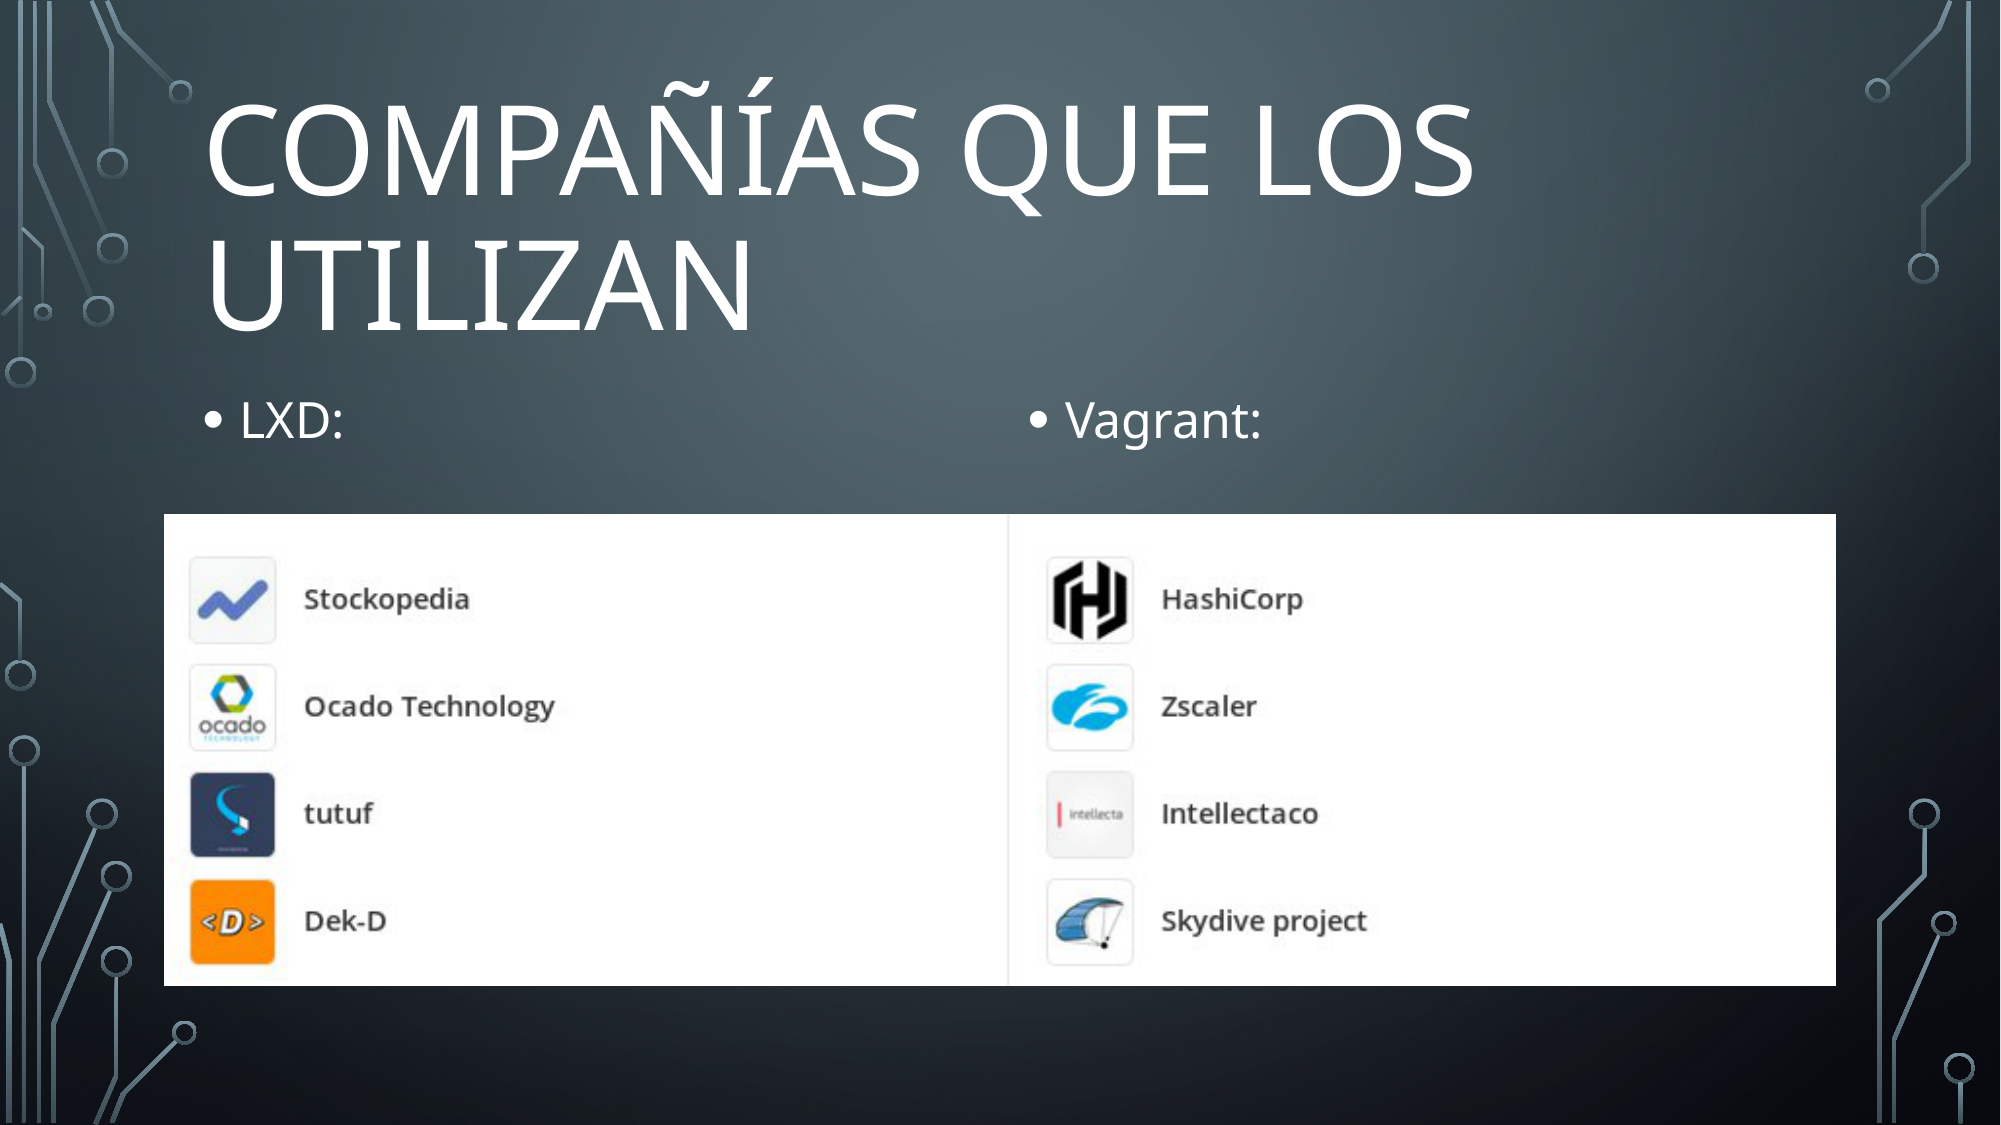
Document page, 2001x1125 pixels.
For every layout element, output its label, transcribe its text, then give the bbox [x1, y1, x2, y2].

list LXD: [187, 369, 988, 514]
list Vagrant: [1012, 369, 1813, 514]
picture [164, 514, 1836, 987]
title Compañías que los utilizan [187, 101, 1813, 344]
